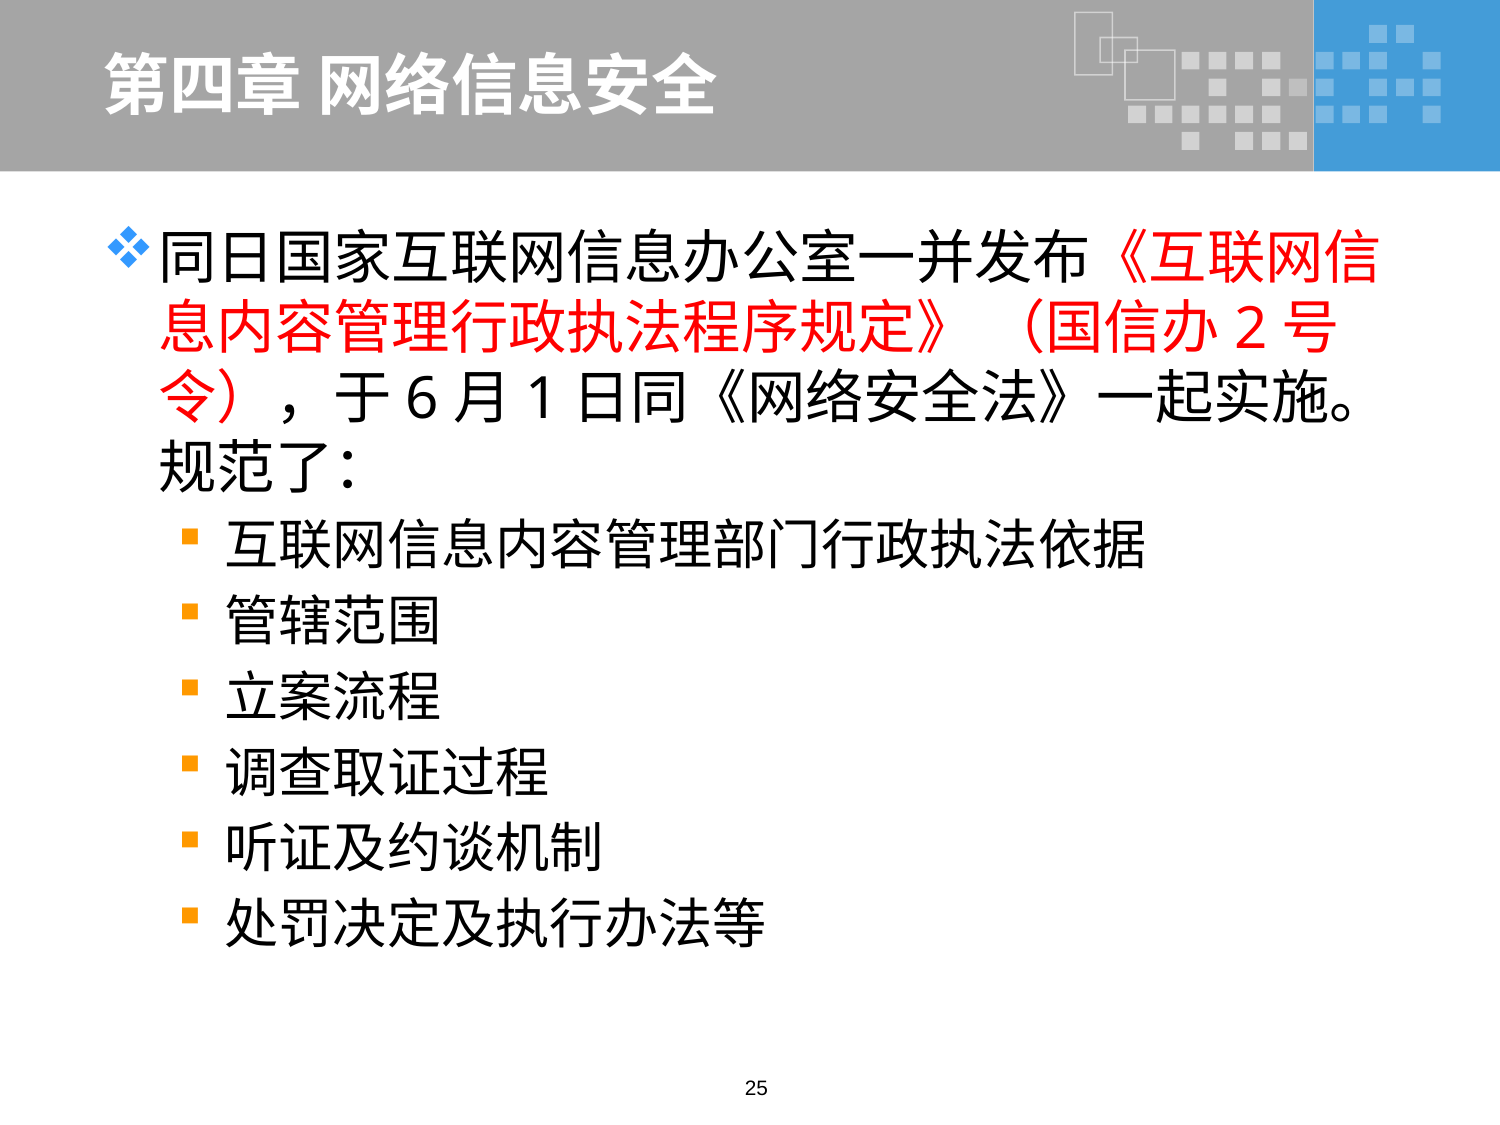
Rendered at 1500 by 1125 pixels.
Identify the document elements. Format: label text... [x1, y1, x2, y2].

title 第四章 网络信息安全 [87, 42, 1252, 123]
list 同日国家互联网信息办公室一并发布《互联网信息内容管理行政执法程序规定》 （国信办2号令），于6月1日同《网络安全法》一起实施。规范了： 互联网信息内容管理部门行政执法依据 管辖范围 立案流程 调查取证过程 听证及约谈机制 处罚决定及执行办法等 [87, 212, 1432, 1050]
slide_number 25 [687, 1066, 826, 1111]
